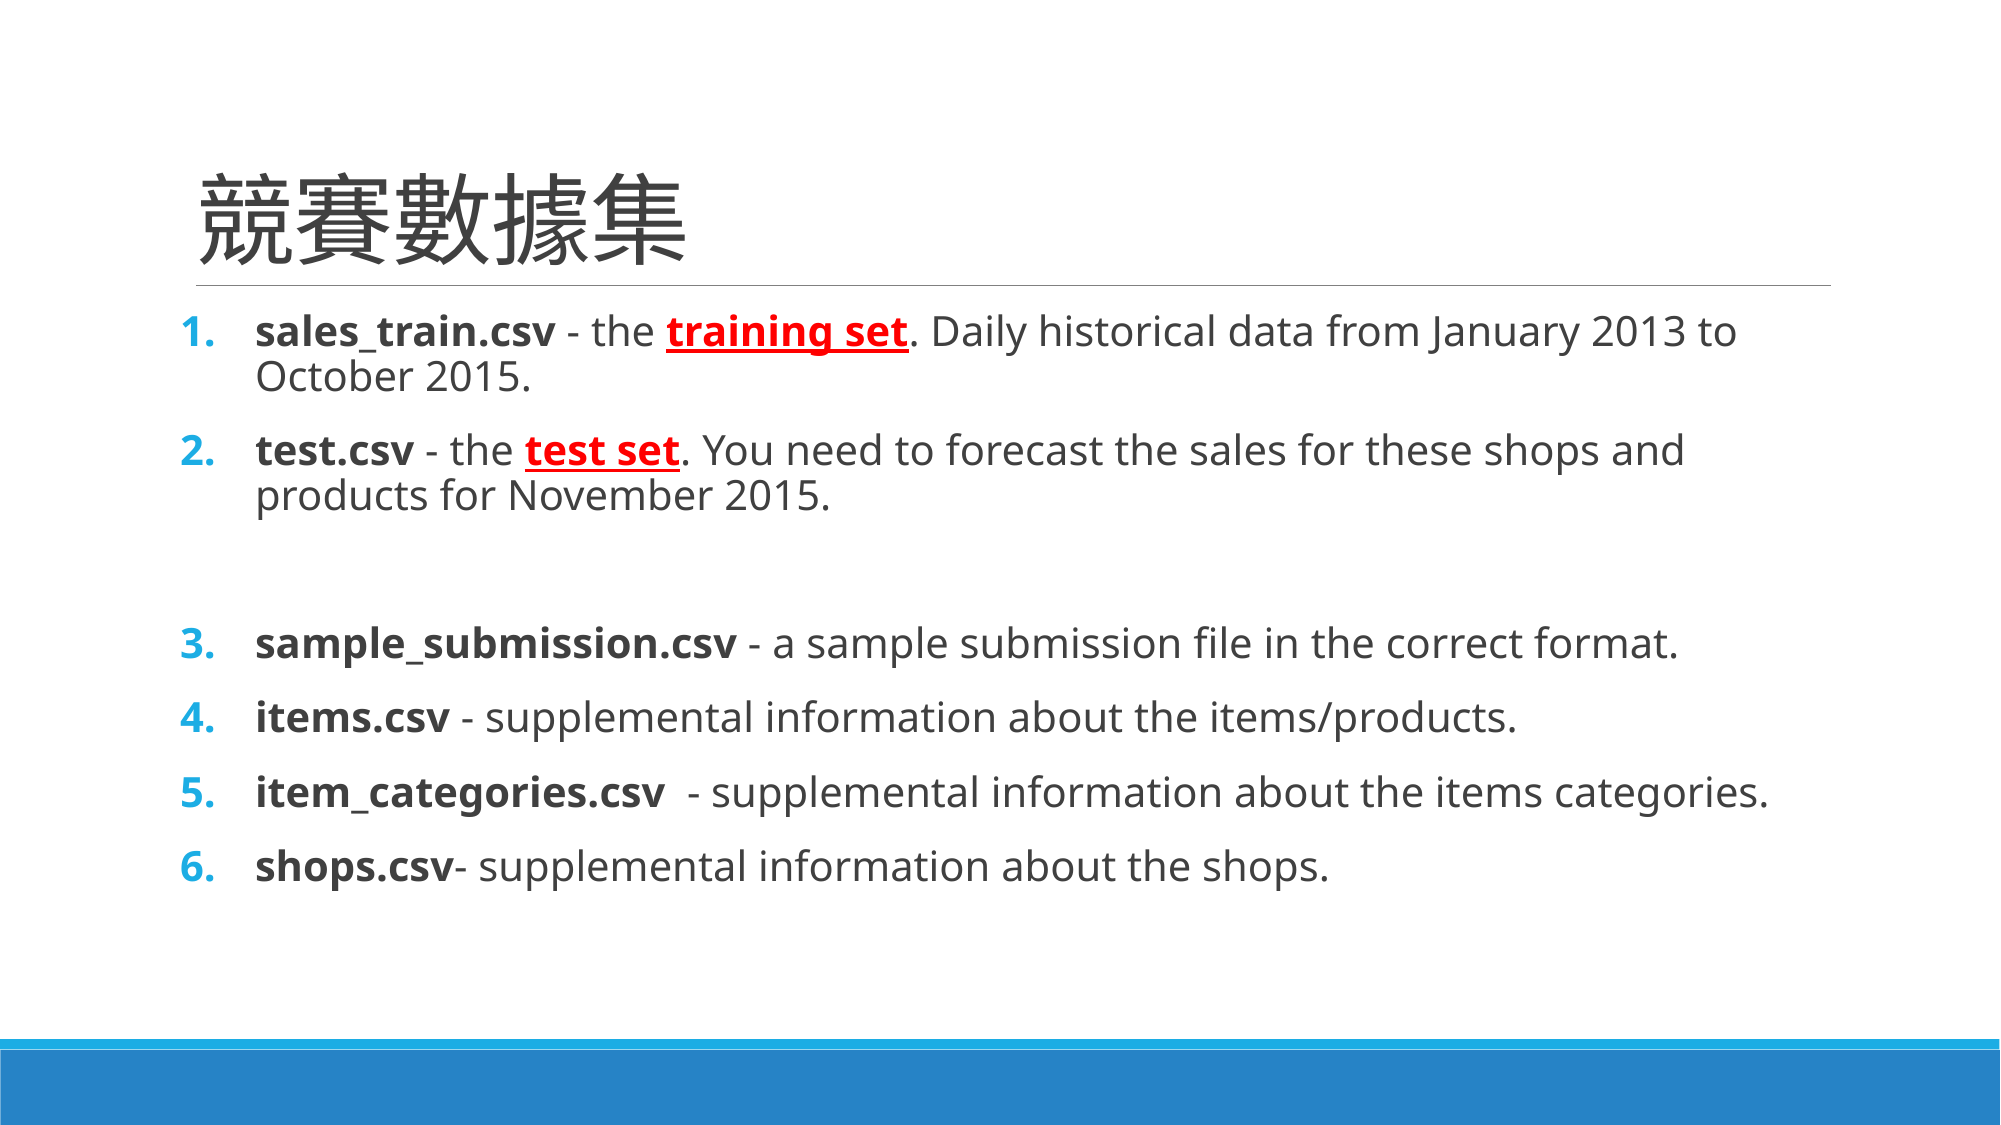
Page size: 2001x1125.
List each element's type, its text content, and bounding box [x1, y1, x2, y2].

title 競賽數據集 [180, 47, 1830, 285]
list sales_train.csv - the training set. Daily historical data from January 2013 to October 2015. test.csv - the test set. You need to forecast the sales for these shops and products for November 2015. sample_submission.csv - a sample submission file in the correct format. items.csv - supplemental information about the items/products. item_categories.csv - supplemental information about the items categories. shops.csv- supplemental information about the shops. [180, 302, 1830, 963]
